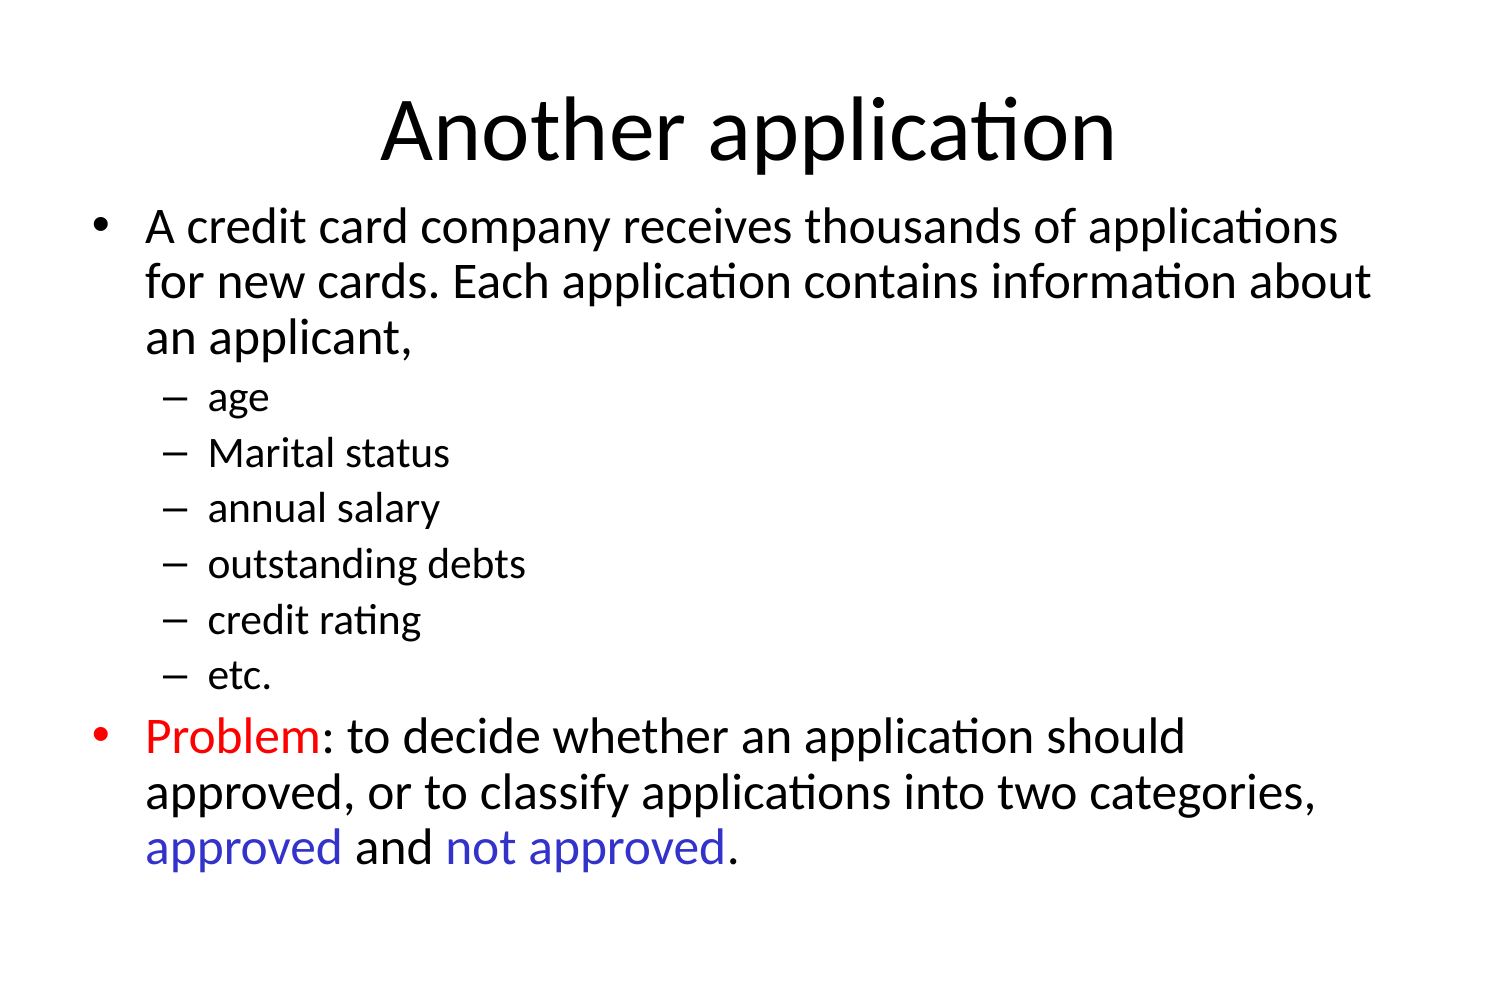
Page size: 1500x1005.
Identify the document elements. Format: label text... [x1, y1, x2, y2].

list A credit card company receives thousands of applications for new cards. Each application contains information about an applicant, age Marital status annual salary outstanding debts credit rating etc. Problem: to decide whether an application should approved, or to classify applications into two categories, approved and not approved. [76, 191, 1421, 888]
title Another application [75, 40, 1425, 208]
